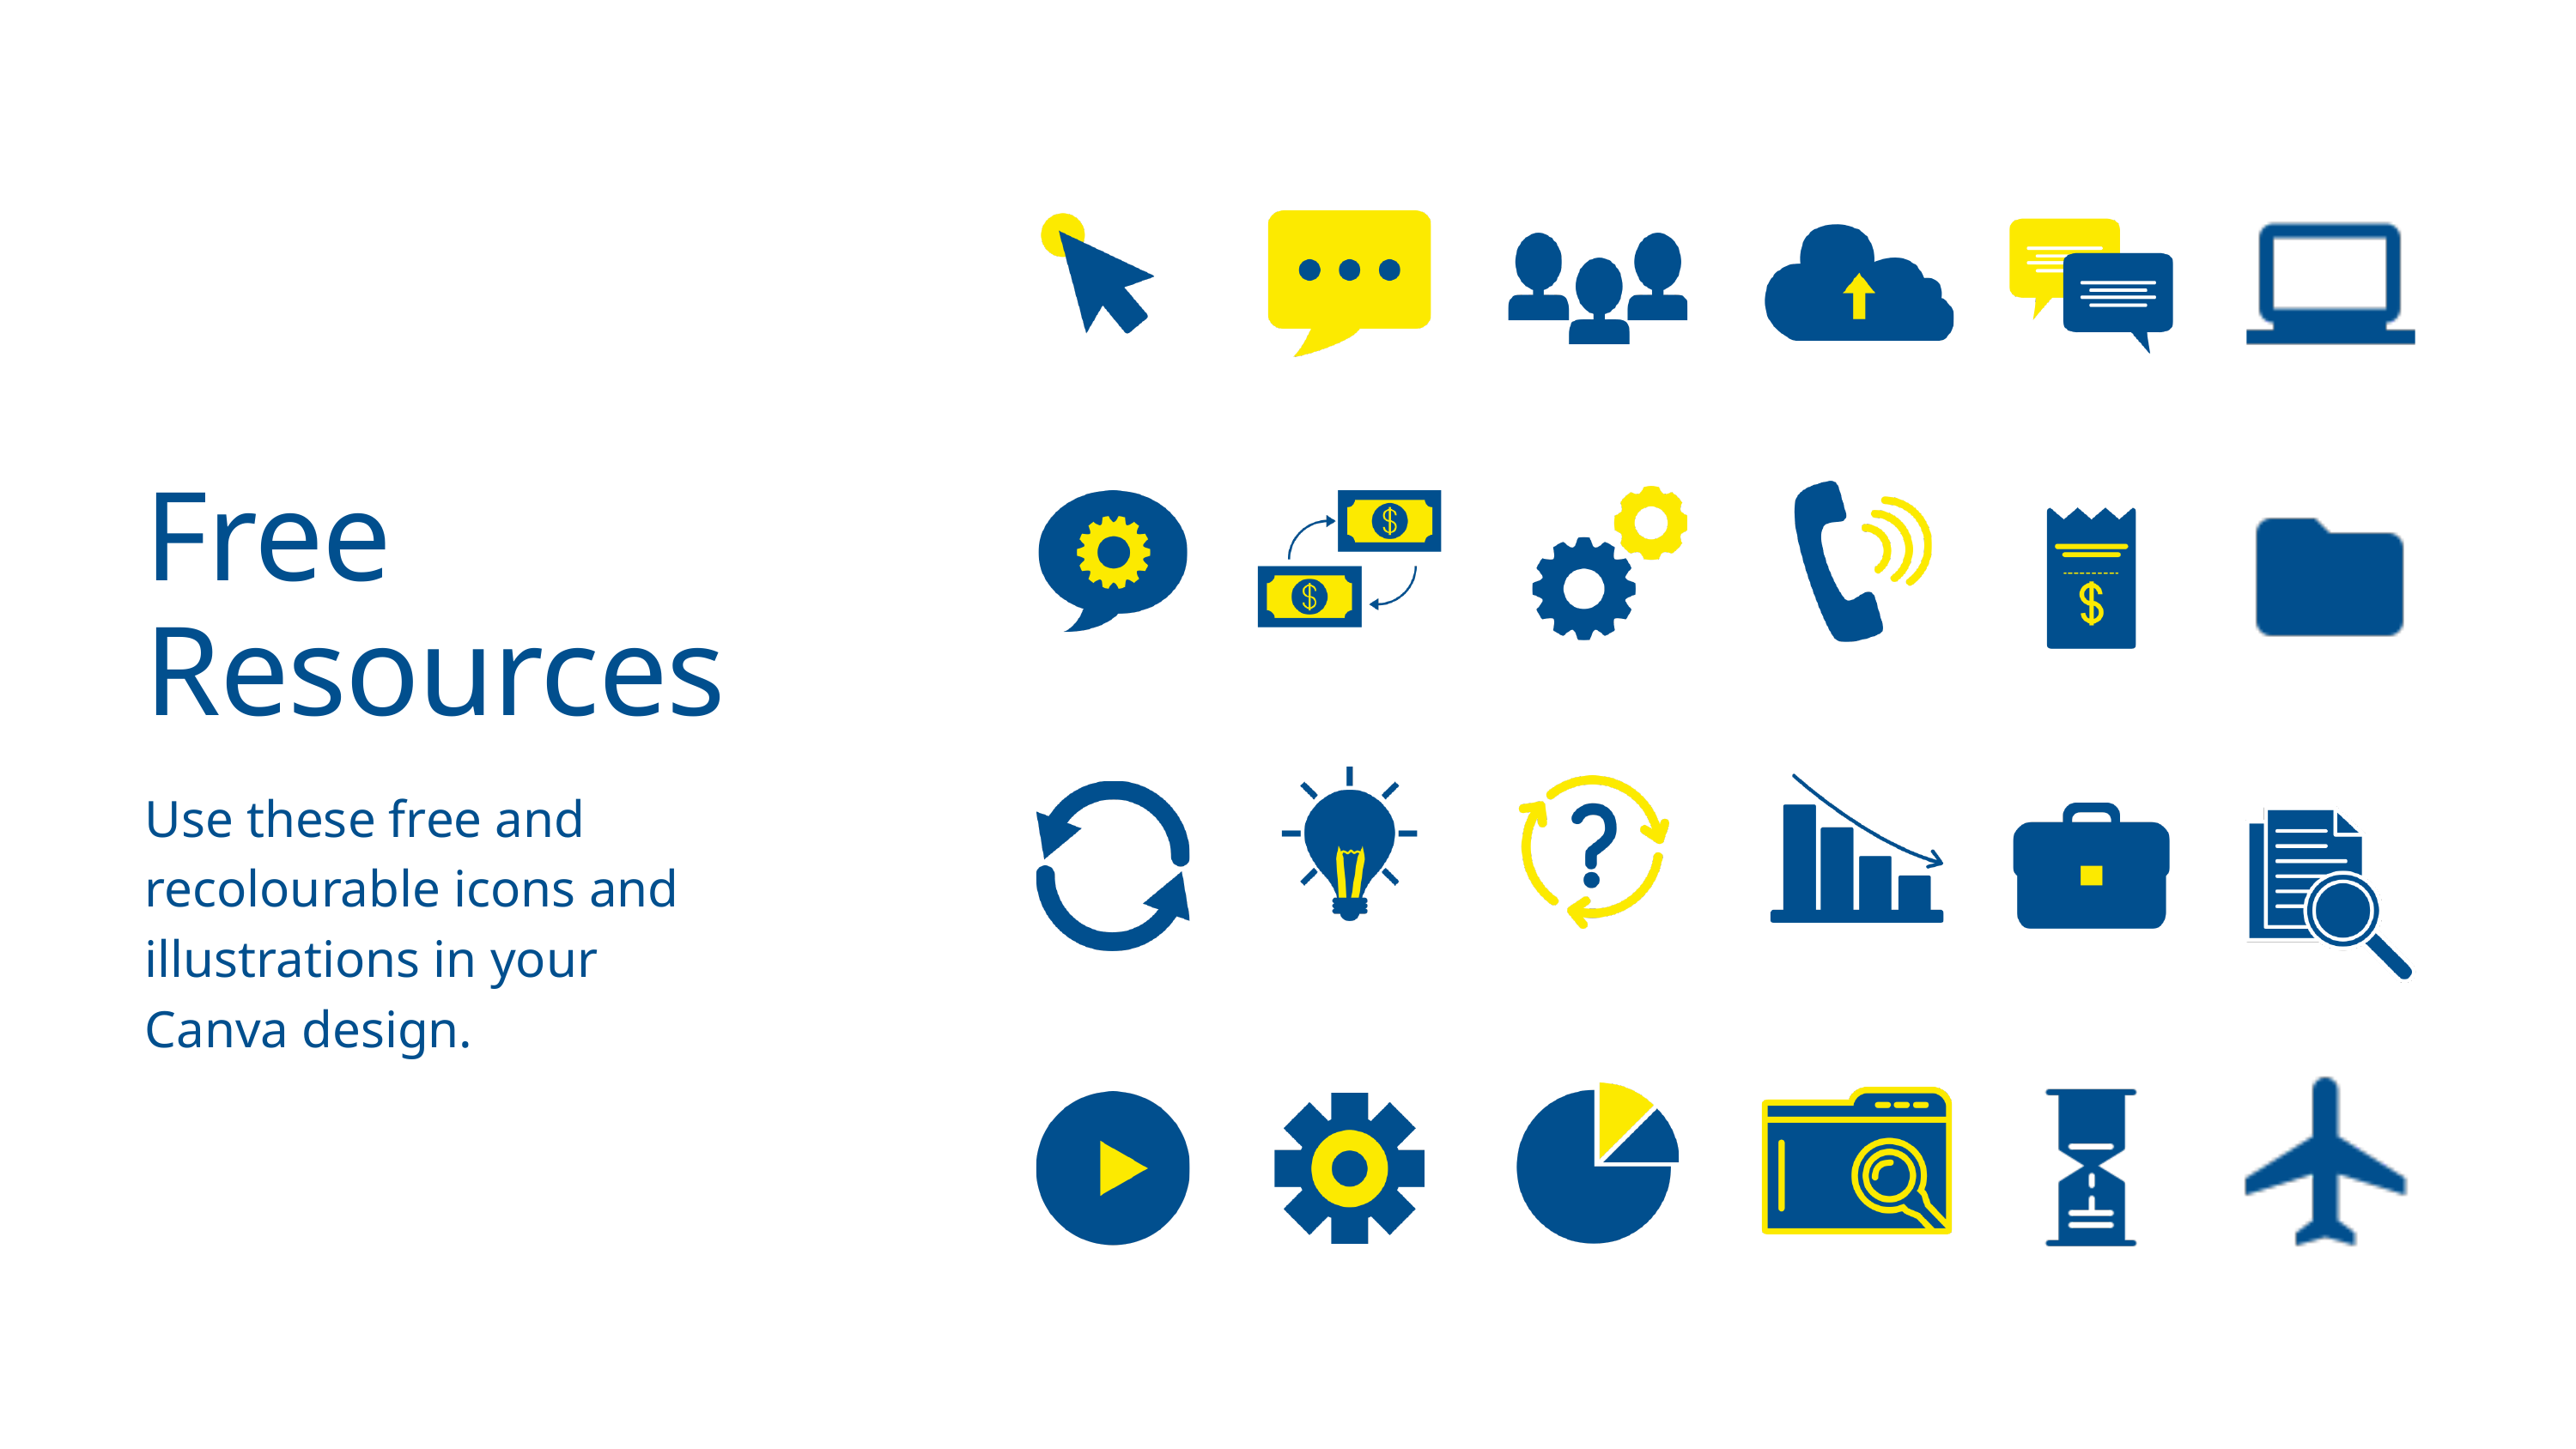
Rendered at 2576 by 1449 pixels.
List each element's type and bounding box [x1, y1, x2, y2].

text_box [1761, 1087, 1953, 1234]
text_box [2009, 217, 2173, 354]
text_box [1038, 490, 1188, 634]
text_box [2013, 803, 2170, 929]
text_box [1516, 1082, 1680, 1244]
text_box [2001, 1077, 2182, 1258]
text_box [2230, 1062, 2432, 1264]
text_box [2245, 806, 2416, 983]
text_box [1274, 1093, 1425, 1244]
text_box [1532, 486, 1688, 640]
text_box [1508, 233, 1688, 344]
text_box [1038, 210, 1155, 334]
text_box [1782, 479, 1932, 645]
text_box [1036, 781, 1190, 951]
text_box [1770, 773, 1944, 923]
text_box [1759, 221, 1954, 341]
text_box [1518, 775, 1670, 929]
text_box [2243, 490, 2419, 667]
text_box [2046, 507, 2136, 649]
text_box [2246, 203, 2415, 373]
text_box [1281, 767, 1418, 921]
text_box [1036, 1091, 1190, 1246]
text_box [1257, 490, 1442, 627]
text_box [1267, 210, 1431, 360]
text_box [144, 463, 854, 985]
